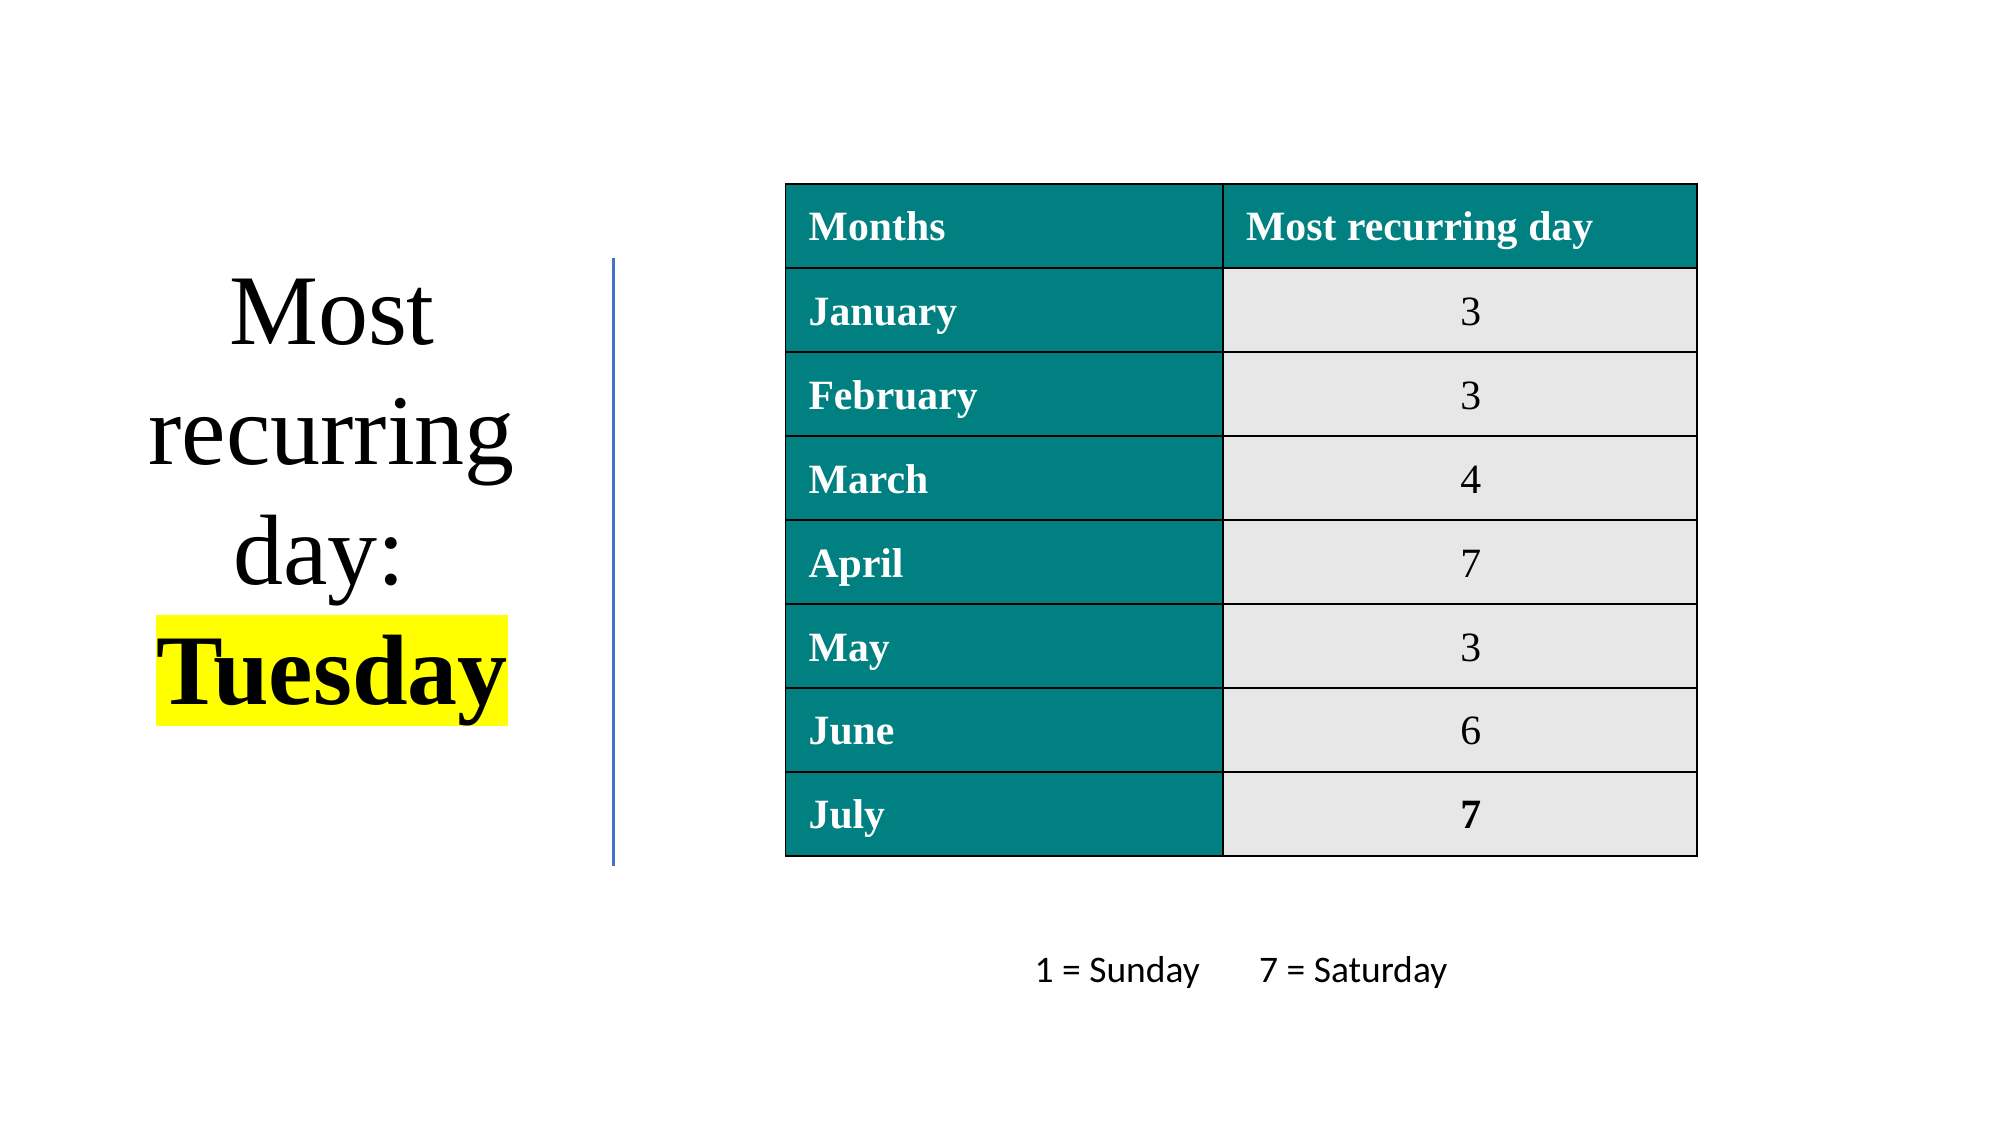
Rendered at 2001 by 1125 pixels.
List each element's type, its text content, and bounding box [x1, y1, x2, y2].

table_cell June [786, 689, 1222, 771]
text_box Most recurring day: Tuesday [75, 237, 590, 732]
table_cell April [786, 521, 1222, 603]
table_cell 3 [1224, 353, 1696, 435]
table_header Most recurring day [1224, 185, 1696, 267]
table_cell 7 [1224, 521, 1696, 603]
table_cell May [786, 605, 1222, 687]
table_cell July [786, 773, 1222, 855]
table_cell January [786, 269, 1222, 351]
table_cell March [786, 437, 1222, 519]
table_cell 3 [1224, 269, 1696, 351]
table_cell February [786, 353, 1222, 435]
table_cell 6 [1224, 689, 1696, 771]
table_cell 4 [1224, 437, 1696, 519]
table_cell 3 [1224, 605, 1696, 687]
text_box 1 = Sunday 7 = Saturday [785, 937, 1697, 998]
table_header Months [786, 185, 1222, 267]
table_cell 7 [1224, 773, 1696, 855]
